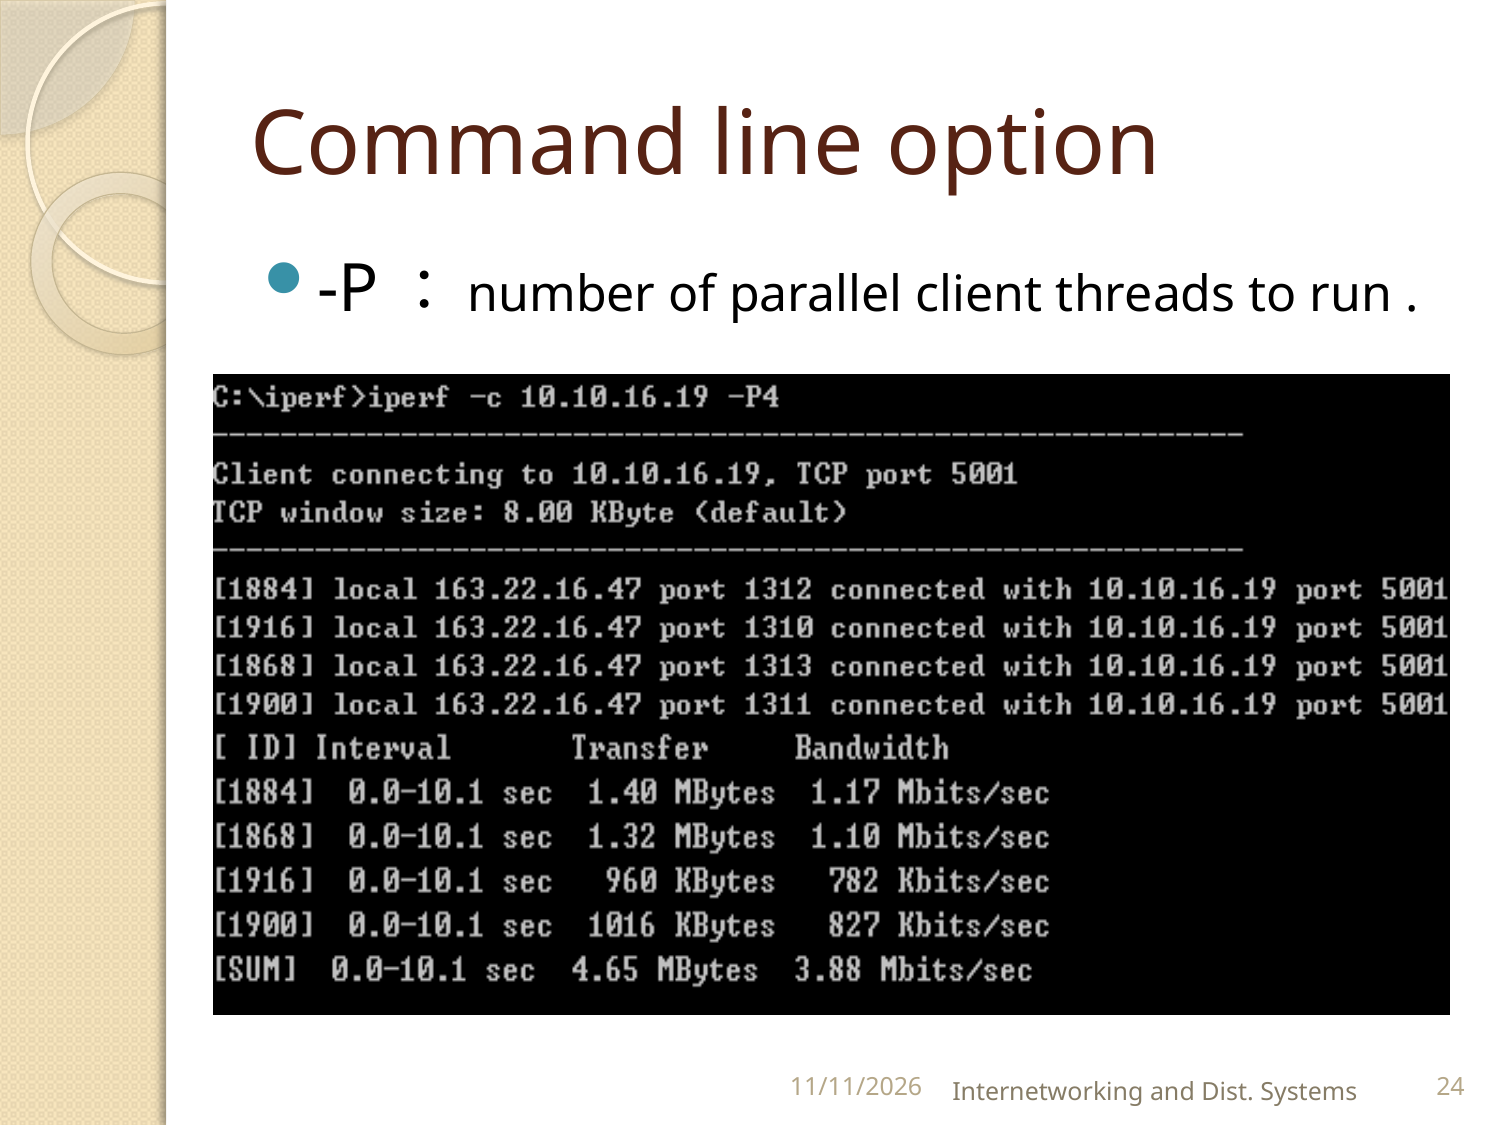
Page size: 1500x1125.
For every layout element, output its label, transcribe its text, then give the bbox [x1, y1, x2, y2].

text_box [212, 374, 1451, 1015]
footer Internetworking and Dist. Systems [937, 1034, 1413, 1113]
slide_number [587, 1034, 937, 1113]
title Command line option [235, 45, 1466, 233]
slide_number 24 [1413, 1034, 1488, 1113]
list -P：number of parallel client threads to run . [235, 237, 1466, 1026]
